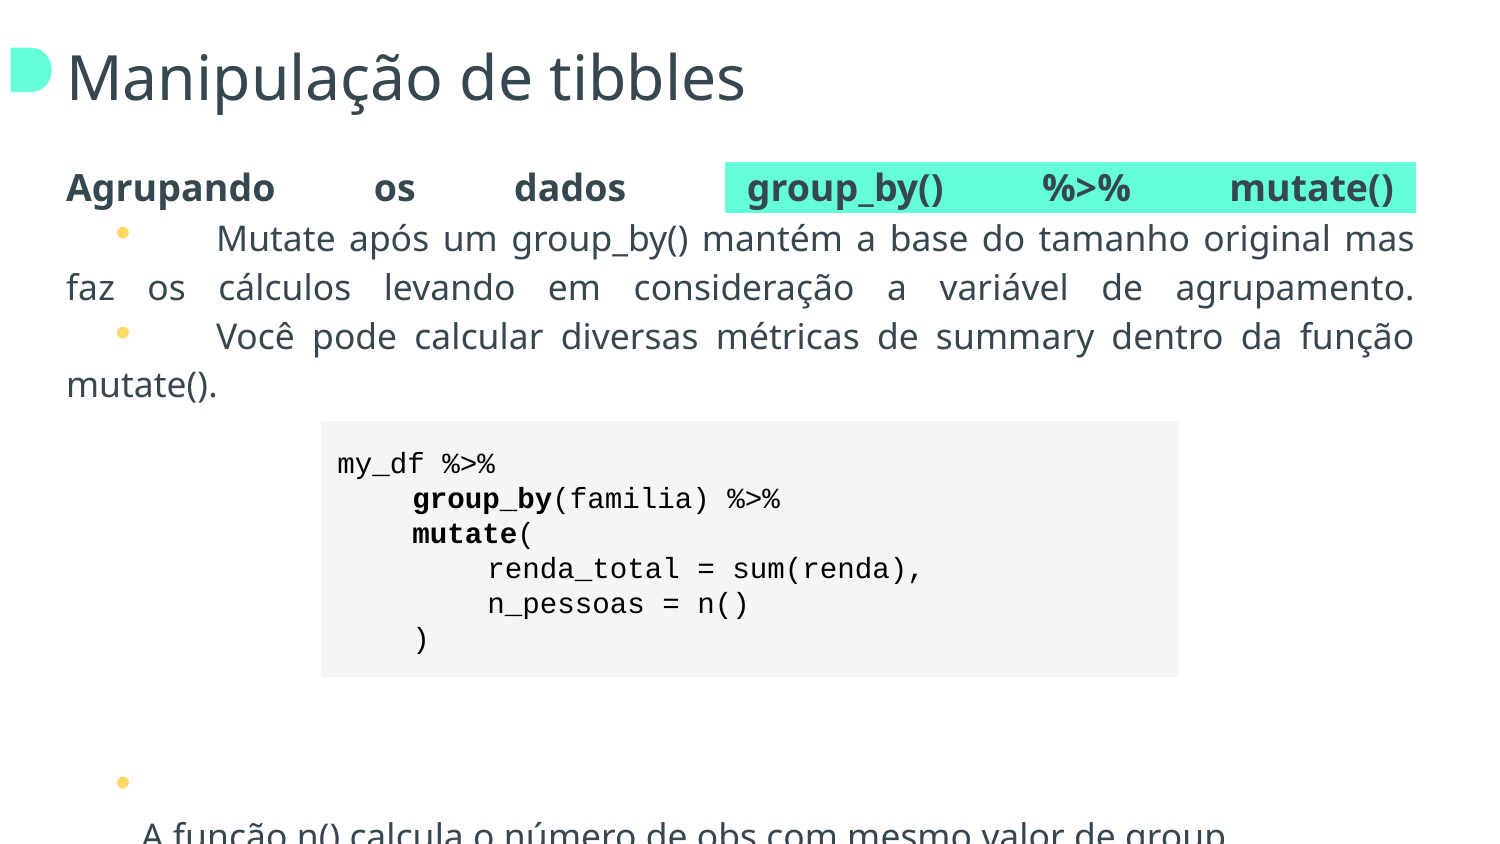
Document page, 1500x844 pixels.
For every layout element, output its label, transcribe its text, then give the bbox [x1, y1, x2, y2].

text_box [117, 777, 129, 788]
text_box [11, 48, 51, 92]
text_box [117, 227, 129, 238]
title Manipulação de tibbles [51, 23, 1449, 117]
text_box [117, 327, 129, 338]
list Agrupando os dados +group_by() %>% mutate()+ Mutate após um group_by() mantém a base do tamanho original mas faz os cálculos levando em consideração a variável de agrupamento. Você pode calcular diversas métricas de summary dentro da função mutate(). A função n() calcula o número de obs com mesmo valor de group. [51, 142, 1431, 432]
text_box my_df %>% group_by(familia) %>% mutate( renda_total = sum(renda), n_pessoas = n() ) [322, 421, 1178, 677]
